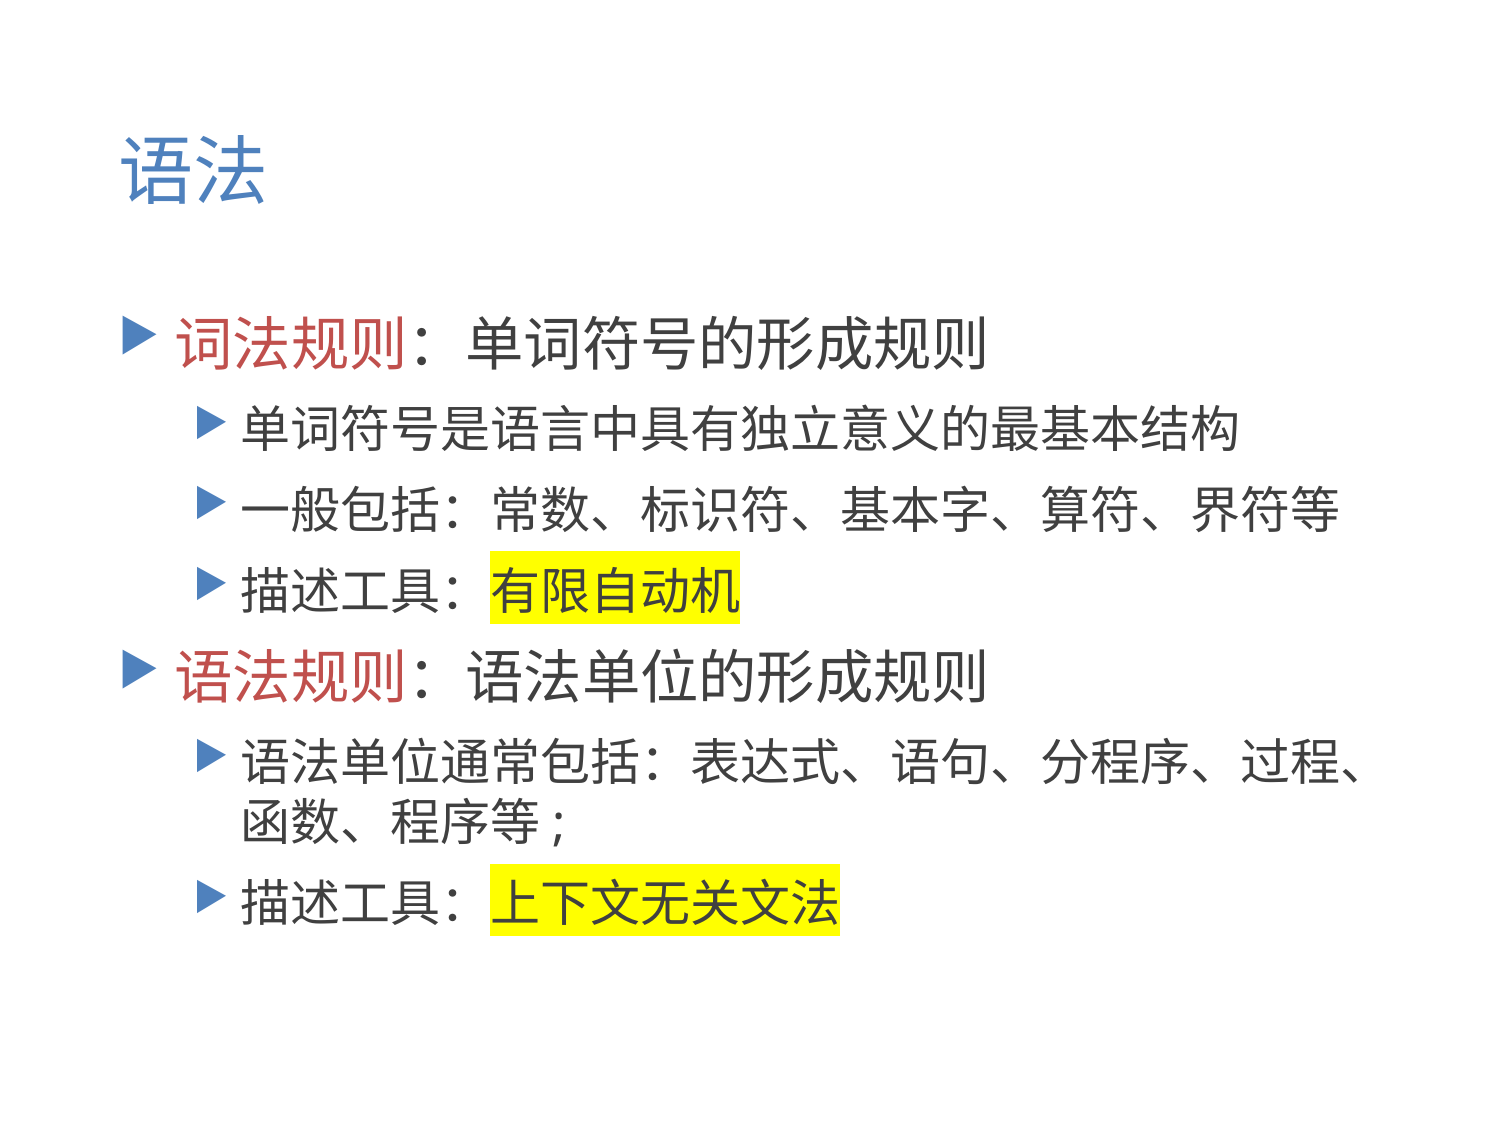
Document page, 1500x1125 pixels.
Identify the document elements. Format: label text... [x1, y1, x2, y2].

title 语法 [103, 59, 1398, 277]
list 词法规则：单词符号的形成规则 单词符号是语言中具有独立意义的最基本结构 一般包括：常数、标识符、基本字、算符、界符等 描述工具：有限自动机 语法规则：语法单位的形成规则 语法单位通常包括：表达式、语句、分程序、过程、函数、程序等; 描述工具：上下文无关文法 [103, 299, 1398, 1014]
